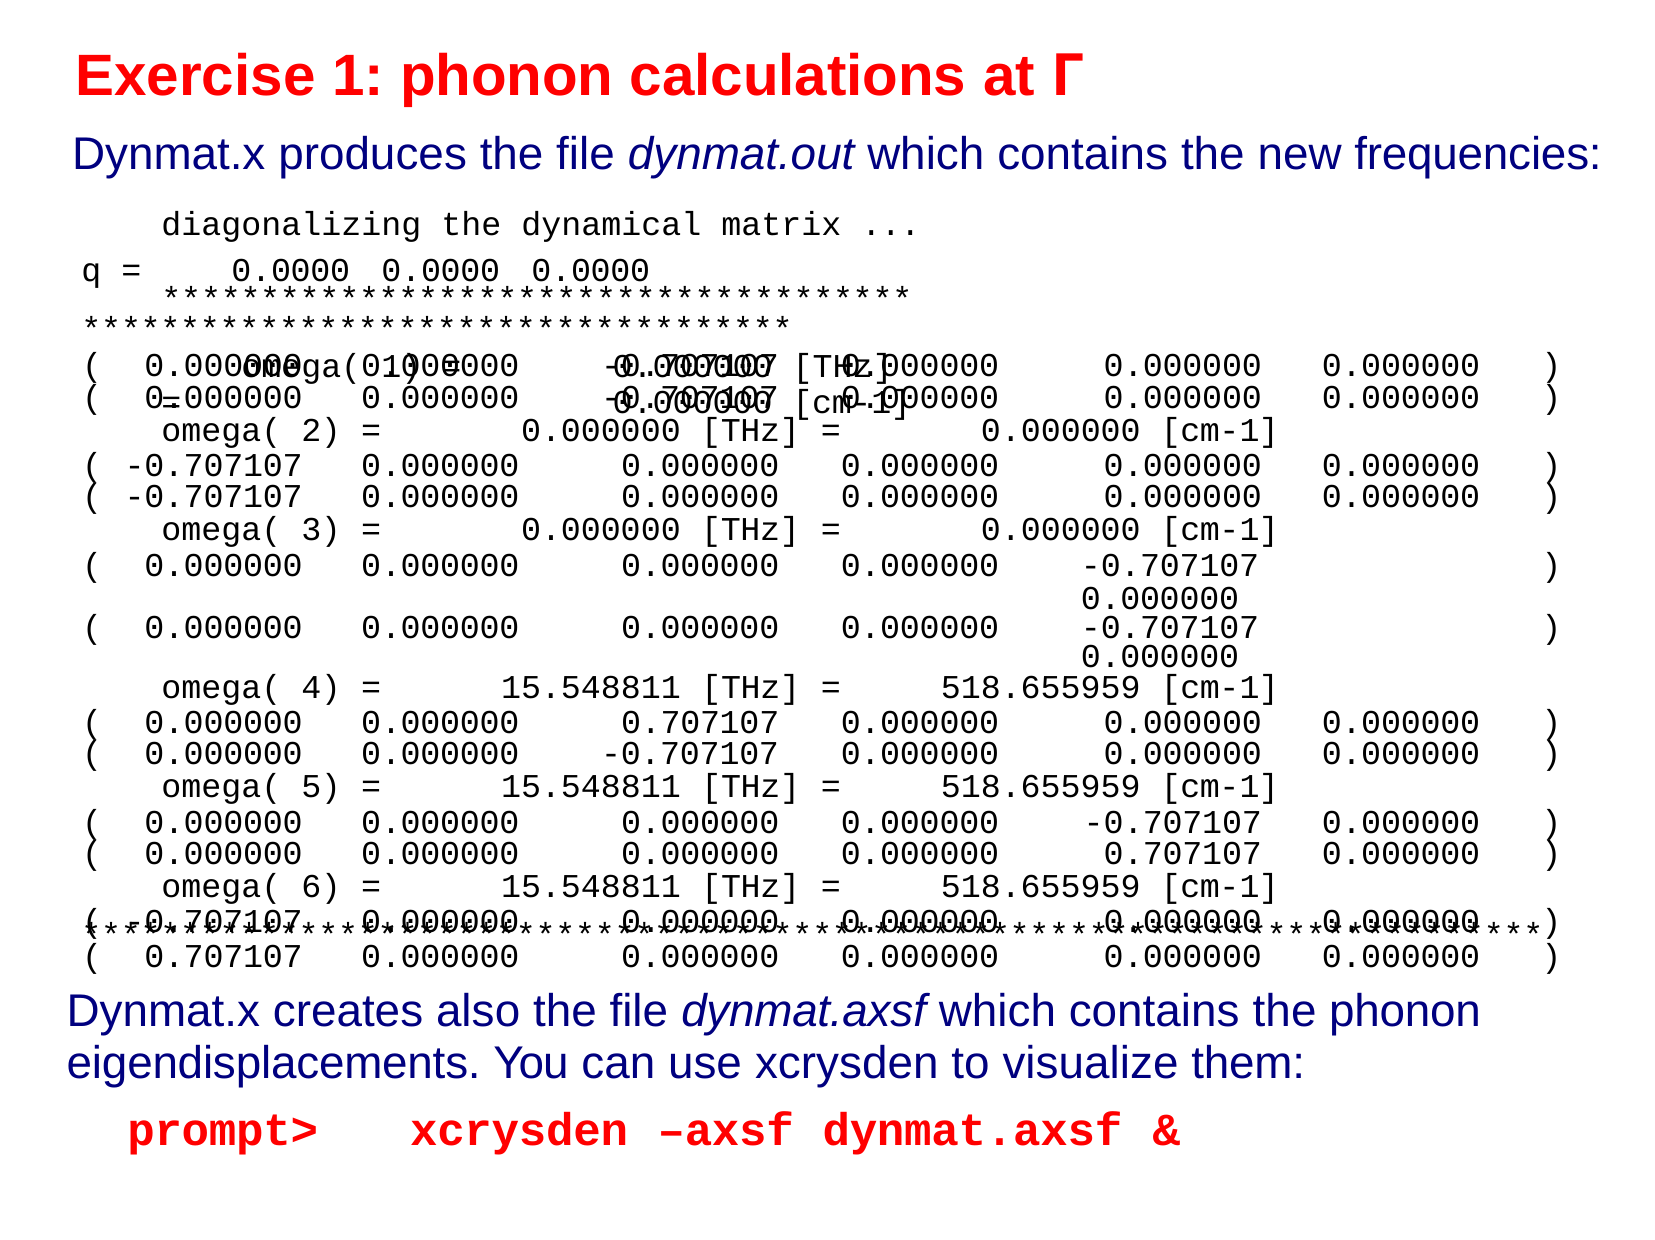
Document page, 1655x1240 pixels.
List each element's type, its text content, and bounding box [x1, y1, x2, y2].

table_cell 0.000000 [1041, 711, 1300, 746]
table_cell ( [76, 619, 111, 677]
table_cell 0.000000 [1300, 453, 1510, 489]
table_cell 0.000000 [351, 711, 521, 746]
table_cell = [351, 519, 521, 553]
table_cell ( [76, 810, 111, 845]
table_cell 0.000000 [111, 553, 351, 619]
table_cell ) [1510, 453, 1565, 489]
table_cell 0.000000 [811, 389, 1041, 420]
table_header 0.000000 [811, 354, 1041, 389]
table_cell 0.000000 [1300, 810, 1510, 845]
table_cell 0.000000 [351, 619, 521, 677]
table_cell 0.000000 [111, 845, 351, 876]
table_cell = [351, 777, 441, 810]
table_cell 0.000000 [521, 619, 811, 677]
table_cell 0.000000 [811, 489, 1041, 519]
table_cell 0.000000 [351, 453, 521, 489]
table_cell = [351, 420, 521, 453]
table_cell 0.000000 [521, 845, 811, 876]
table_cell -0.707107 0.000000 [1041, 619, 1510, 677]
table_cell 15.548811 [THz] [441, 777, 811, 810]
table_cell = [811, 777, 841, 810]
table_cell 0.000000 [1300, 746, 1510, 777]
table_cell 0.000000 [cm-1] [841, 519, 1565, 553]
table_header 0.000000 [111, 354, 351, 389]
table_cell 0.000000 [811, 619, 1041, 677]
table_cell 15.548811 [THz] [441, 876, 811, 891]
table_cell omega( 5) [76, 777, 351, 810]
table_cell 0.707107 [1041, 845, 1300, 876]
table_cell -0.707107 [111, 453, 351, 489]
table_cell -0.707107 [111, 489, 351, 519]
table_cell 0.000000 [1041, 489, 1300, 519]
table_cell 0.000000 [811, 453, 1041, 489]
table_cell omega( 3) [76, 519, 351, 553]
table_cell 0.000000 [351, 746, 521, 777]
table_cell 0.000000 [811, 810, 1041, 845]
table_cell 0.000000 [111, 810, 351, 845]
table_cell 0.000000 [351, 389, 521, 420]
table_cell 518.655959 [cm-1] [841, 876, 1565, 909]
table_cell 0.000000 [1041, 389, 1300, 420]
table_cell ) [1510, 711, 1565, 746]
table_cell 0.000000 [521, 810, 811, 845]
table_cell ( [76, 453, 111, 489]
table_cell 0.000000 [1041, 453, 1300, 489]
table_cell = [811, 420, 841, 453]
text_box Dynmat.x produces the file dynmat.out which contains the new frequencies: diagonalizing the dynamical matrix ... q = 0.0000 0.0000 0.0000 ************************************************************************** omega( 1) = 0.000000 [THz] = 0.000000 [cm-1] [69, 121, 1605, 421]
table_cell 0.000000 [1300, 489, 1510, 519]
table_cell = [811, 677, 841, 711]
table_cell ) [1510, 810, 1565, 845]
table_cell 0.000000 [THz] [521, 420, 811, 453]
table_header 0.000000 [1041, 354, 1300, 389]
table_header ) [1510, 354, 1565, 389]
table_cell omega( 2) [76, 420, 351, 453]
table_header 0.000000 [1300, 354, 1510, 389]
table_cell 0.000000 [111, 711, 351, 746]
table_cell 0.000000 [cm-1] [841, 420, 1565, 453]
table_cell 0.000000 [811, 845, 1041, 876]
table_cell -0.707107 [1041, 810, 1300, 845]
table_cell = [351, 876, 441, 891]
table_cell ) [1510, 845, 1565, 876]
table_cell ) [1510, 619, 1565, 677]
table_cell 0.707107 [521, 711, 811, 746]
table_cell ) [1510, 389, 1565, 420]
table_cell -0.707107 [521, 746, 811, 777]
table_cell ) [1510, 489, 1565, 519]
table_cell -0.707107 0.000000 [1041, 553, 1510, 619]
table_cell ( [76, 711, 111, 746]
table_cell omega( 4) [76, 677, 351, 711]
table_header -0.707107 [521, 354, 811, 389]
table_cell 0.000000 [521, 489, 811, 519]
title Exercise 1: phonon calculations at Γ [63, 35, 1291, 245]
table_cell = [811, 876, 841, 891]
table_cell 0.000000 [1041, 746, 1300, 777]
table_cell ) [1510, 746, 1565, 777]
table_cell 0.000000 [351, 553, 521, 619]
table_cell ( [76, 553, 111, 619]
table_cell ) [1510, 553, 1565, 619]
table_cell 0.000000 [111, 746, 351, 777]
table_cell 15.548811 [THz] [441, 677, 811, 711]
table_cell 0.000000 [811, 553, 1041, 619]
table_cell 0.000000 [111, 619, 351, 677]
table_cell ( [76, 845, 111, 876]
table_cell ( [76, 746, 111, 777]
table_cell 0.000000 [521, 553, 811, 619]
table_cell ( [76, 489, 111, 519]
table_cell 0.000000 [1300, 845, 1510, 876]
table_cell = [811, 519, 841, 553]
table_cell 0.000000 [1300, 711, 1510, 746]
table_header 0.000000 [351, 354, 521, 389]
table_cell 0.000000 [521, 453, 811, 489]
table_cell = [351, 677, 441, 711]
table_cell 518.655959 [cm-1] [841, 677, 1565, 711]
table_cell 0.000000 [811, 746, 1041, 777]
table_cell 0.000000 [811, 711, 1041, 746]
table_cell 0.000000 [THz] [521, 519, 811, 553]
table_cell ( [76, 389, 111, 420]
table_cell 0.000000 [351, 810, 521, 845]
table_cell 0.000000 [351, 489, 521, 519]
text_box ************************************************************************** Dynmat.x creates also the file dynmat.axsf which contains the phonon eigendisplacements. You can use xcrysden to visualize them: prompt> xcrysden –axsf dynmat.axsf & [64, 891, 1563, 1156]
table_cell 0.000000 [351, 845, 521, 876]
table_cell 0.000000 [1300, 389, 1510, 420]
table_cell omega( 6) [76, 876, 351, 891]
table_cell 518.655959 [cm-1] [841, 777, 1565, 810]
table_cell 0.000000 [111, 389, 351, 420]
table_header ( [76, 354, 111, 389]
table_cell -0.707107 [521, 389, 811, 420]
